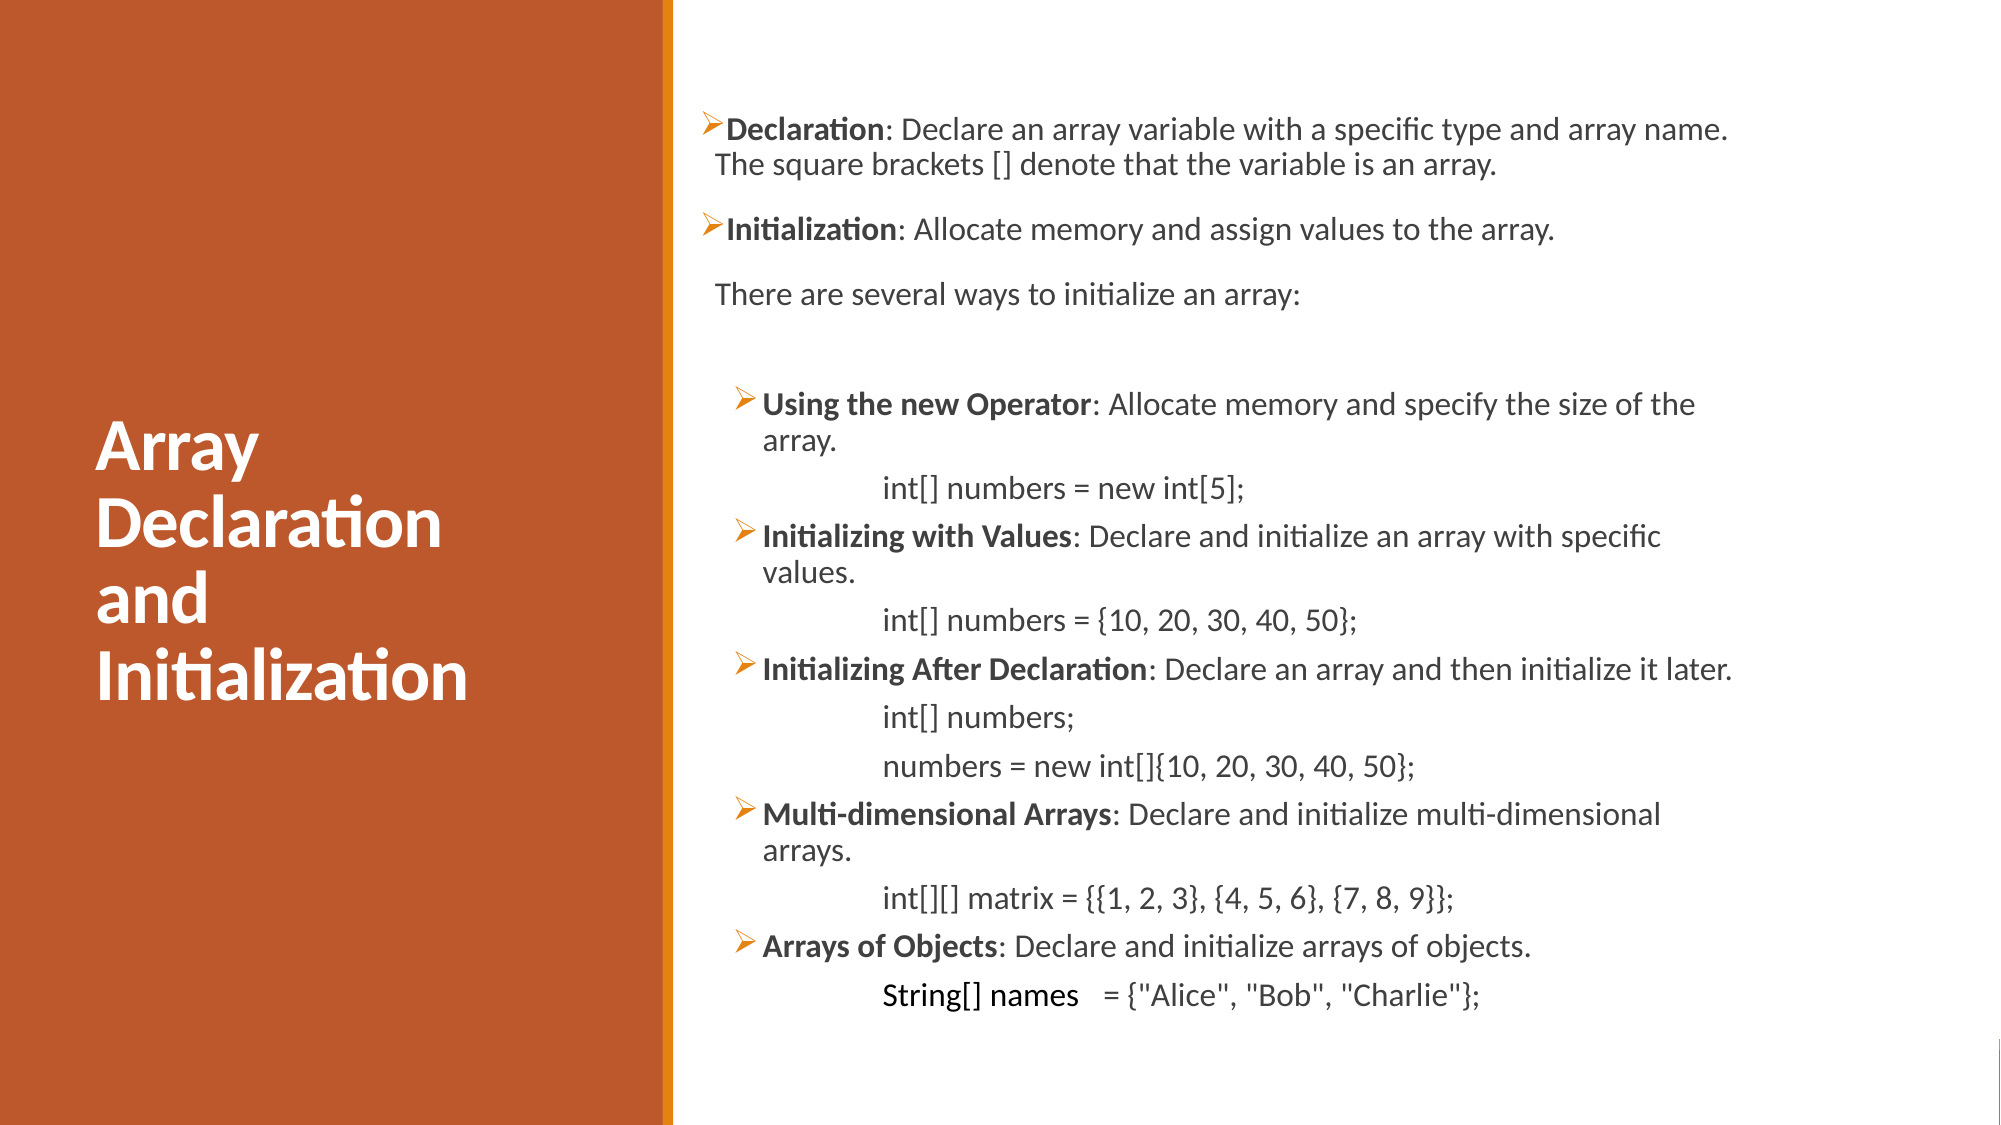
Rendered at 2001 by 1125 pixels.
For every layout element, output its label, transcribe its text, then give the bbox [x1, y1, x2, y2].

list Declaration: Declare an array variable with a specific type and array name. The square brackets [] denote that the variable is an array. Initialization: Allocate memory and assign values to the array. There are several ways to initialize an array: Using the new Operator: Allocate memory and specify the size of the array. int[] numbers = new int[5]; Initializing with Values: Declare and initialize an array with specific values. int[] numbers = {10, 20, 30, 40, 50}; Initializing After Declaration: Declare an array and then initialize it later. int[] numbers; numbers = new int[]{10, 20, 30, 40, 50}; Multi-dimensional Arrays: Declare and initialize multi-dimensional arrays. int[][] matrix = {{1, 2, 3}, {4, 5, 6}, {7, 8, 9}}; Arrays of Objects: Declare and initialize arrays of objects. String[] names == {"Alice", "Bob", "Charlie"}; [699, 99, 1752, 1026]
text_box [0, 0, 661, 1125]
text_box [674, 0, 2000, 1125]
title Array Declaration and Initialization [80, 99, 587, 1026]
text_box [661, 0, 674, 1125]
